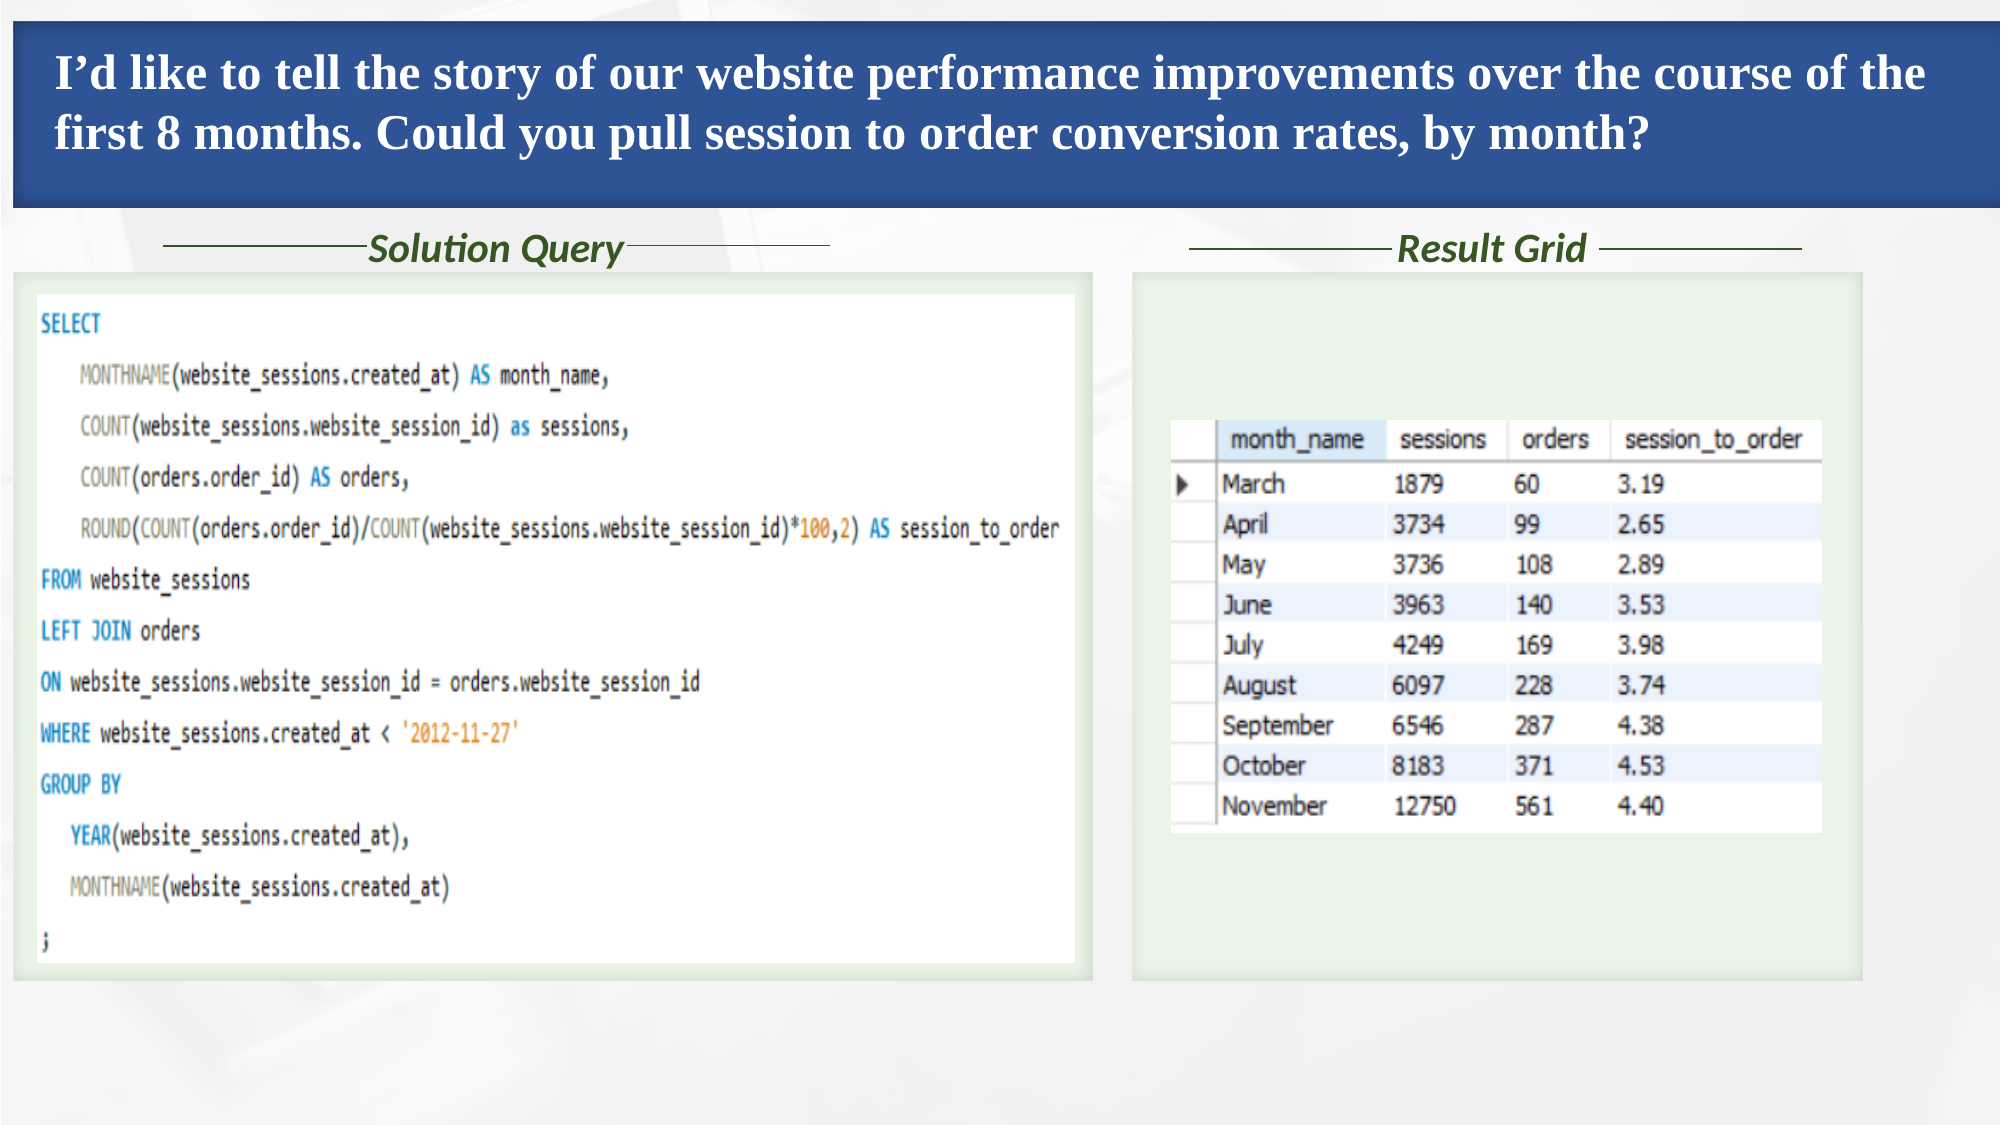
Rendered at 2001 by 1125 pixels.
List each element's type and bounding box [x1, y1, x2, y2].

text_box [0, 0, 2000, 1125]
picture [1132, 272, 1863, 981]
text_box [13, 272, 1093, 981]
picture [37, 293, 1076, 963]
